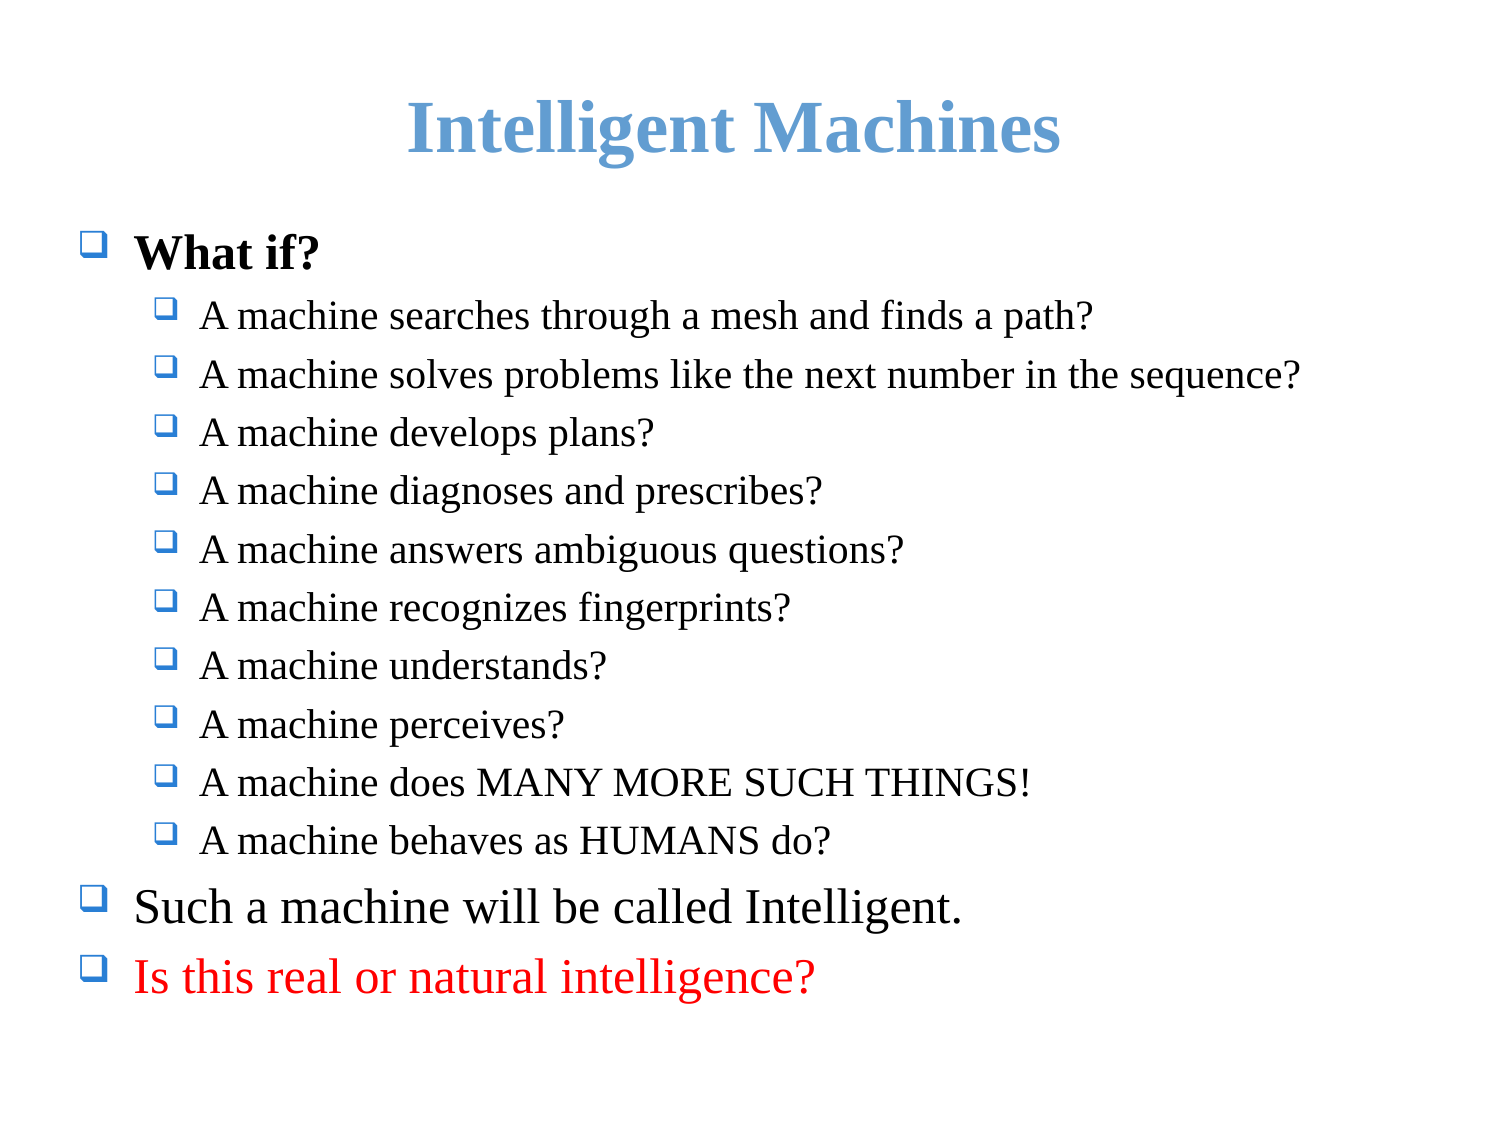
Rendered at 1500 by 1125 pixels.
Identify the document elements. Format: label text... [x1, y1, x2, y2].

title Intelligent Machines [62, 37, 1425, 175]
list What if? A machine searches through a mesh and finds a path? A machine solves problems like the next number in the sequence? A machine develops plans? A machine diagnoses and prescribes? A machine answers ambiguous questions? A machine recognizes fingerprints? A machine understands? A machine perceives? A machine does MANY MORE SUCH THINGS! A machine behaves as HUMANS do? Such a machine will be called Intelligent. Is this real or natural intelligence? [62, 212, 1425, 1002]
